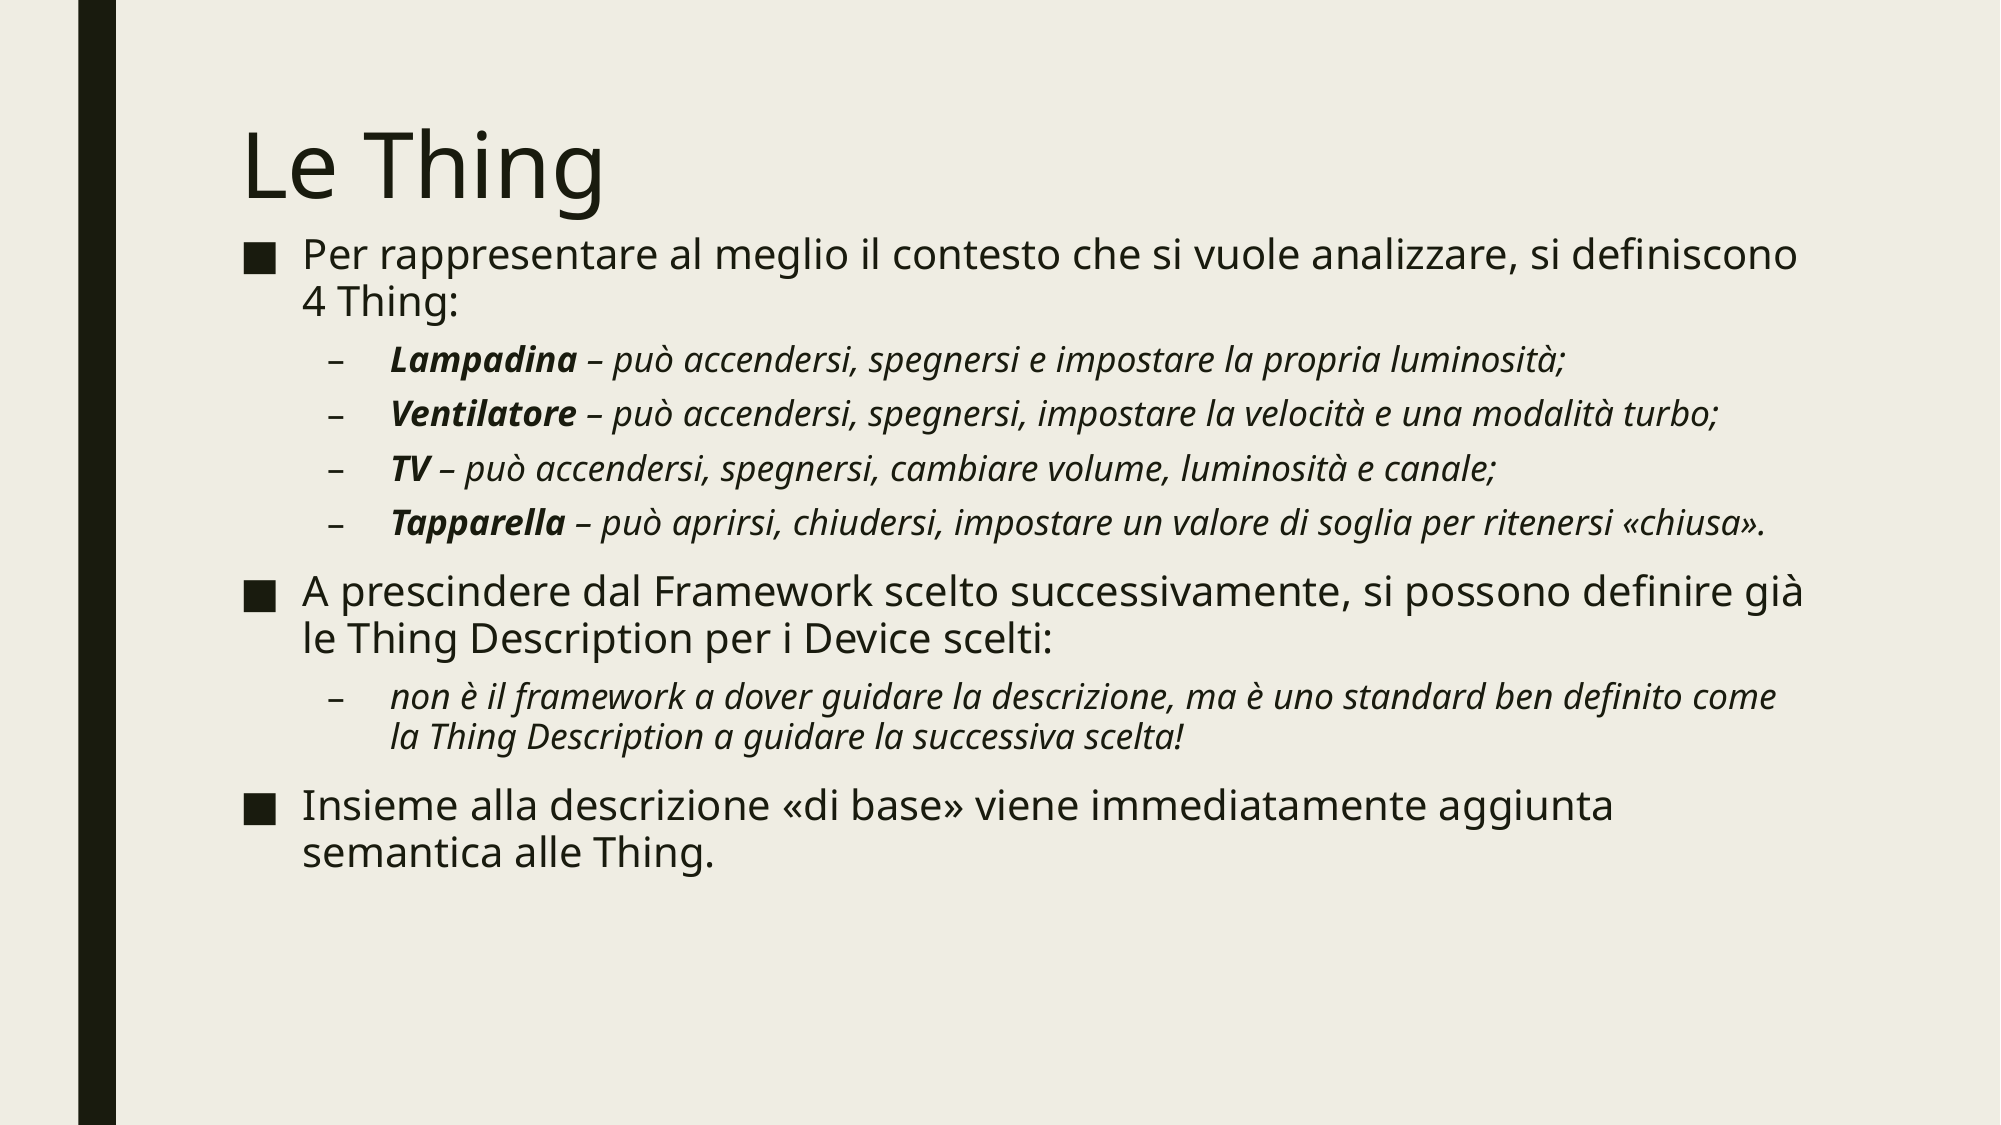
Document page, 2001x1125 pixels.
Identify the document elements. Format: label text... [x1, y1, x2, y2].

title Le Thing [225, 112, 1800, 357]
list Per rappresentare al meglio il contesto che si vuole analizzare, si definiscono 4 Thing: Lampadina – può accendersi, spegnersi e impostare la propria luminosità; Ventilatore – può accendersi, spegnersi, impostare la velocità e una modalità turbo; TV – può accendersi, spegnersi, cambiare volume, luminosità e canale; Tapparella – può aprirsi, chiudersi, impostare un valore di soglia per ritenersi «chiusa». A prescindere dal Framework scelto successivamente, si possono definire già le Thing Description per i Device scelti: non è il framework a dover guidare la descrizione, ma è uno standard ben definito come la Thing Description a guidare la successiva scelta! Insieme alla descrizione «di base» viene immediatamente aggiunta semantica alle Thing. [225, 223, 1832, 1110]
